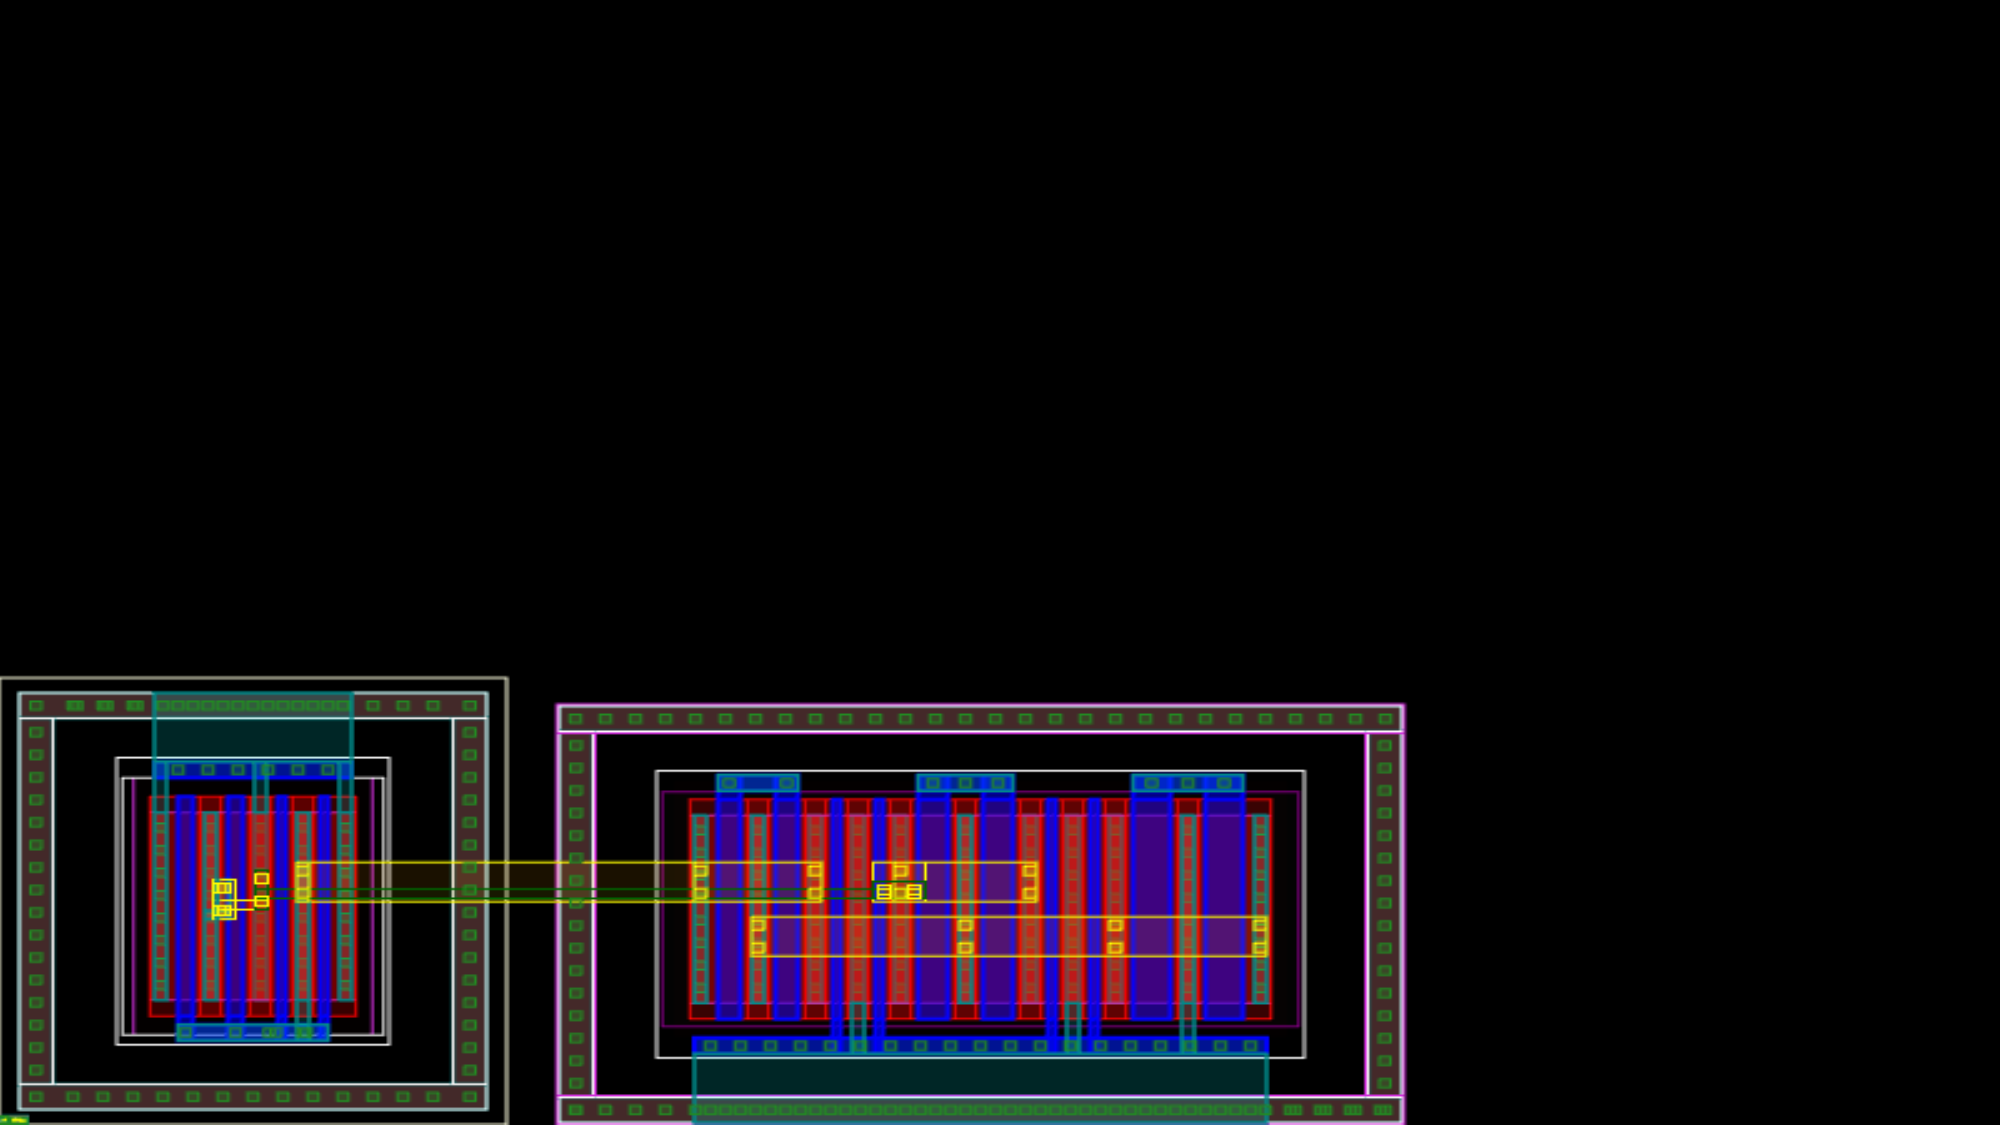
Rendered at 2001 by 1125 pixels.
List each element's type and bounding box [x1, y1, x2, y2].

list [0, 0, 2000, 1125]
